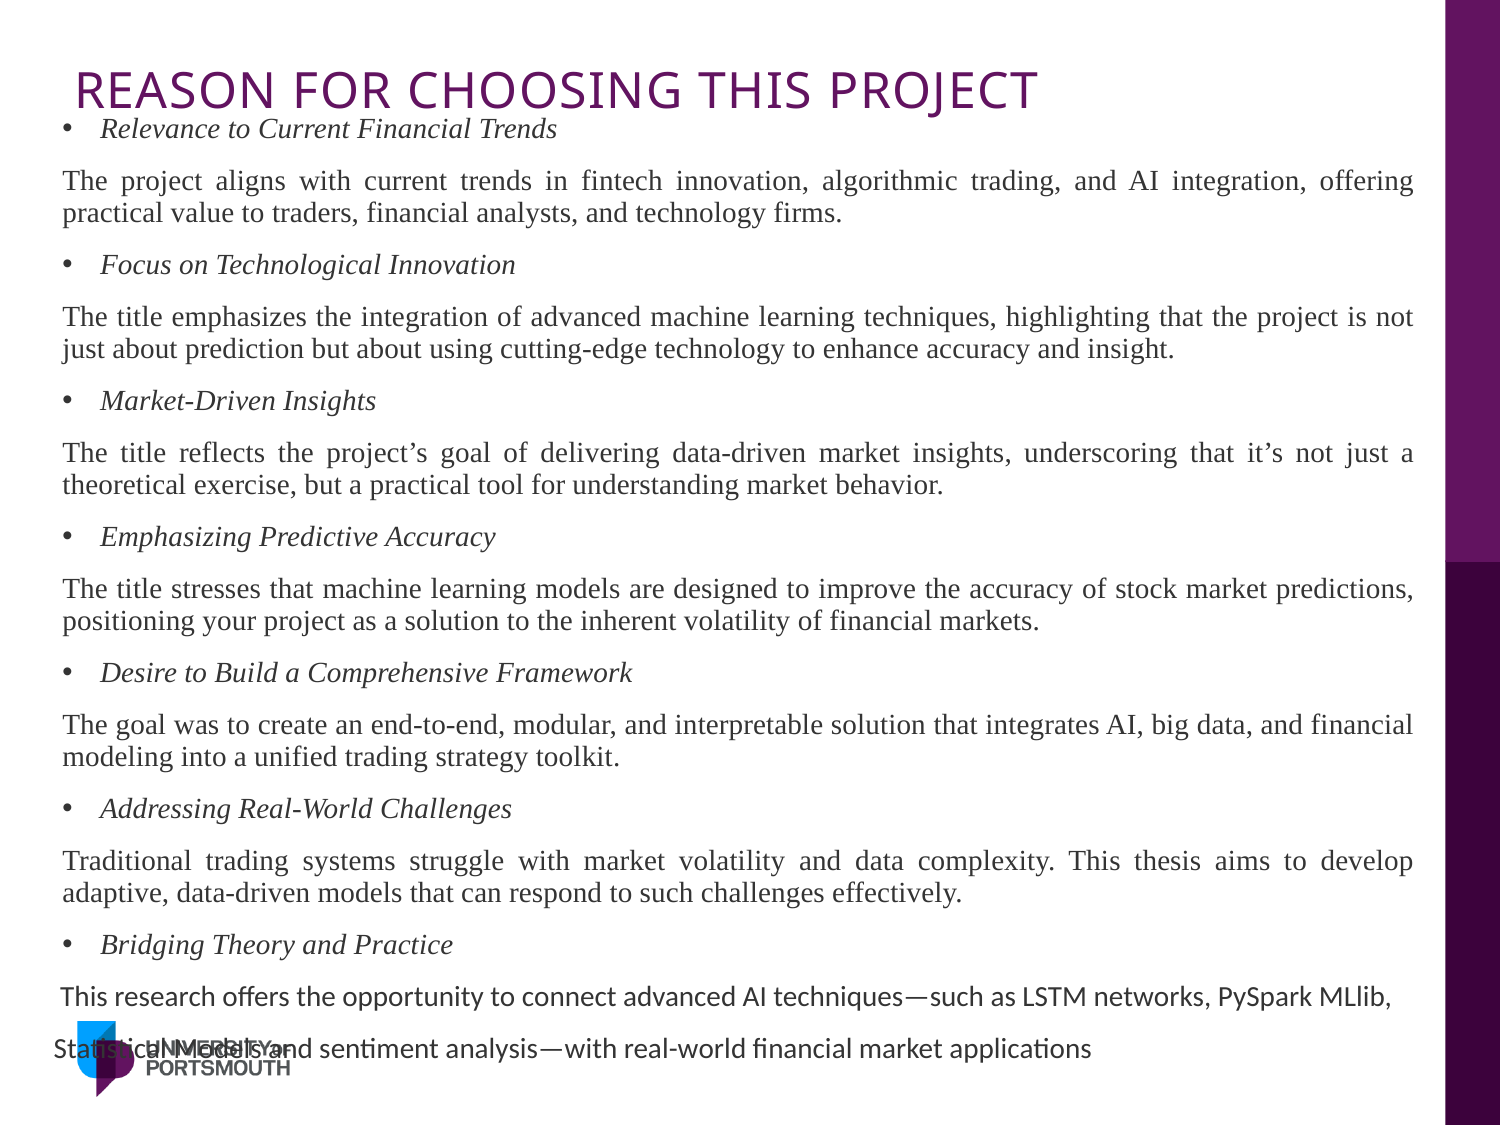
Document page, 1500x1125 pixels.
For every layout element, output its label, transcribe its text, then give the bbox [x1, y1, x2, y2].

picture [77, 1090, 291, 1097]
title REASON FOR CHOOSING THIS PROJECT [59, 35, 1431, 106]
list Relevance to Current Financial Trends The project aligns with current trends in fintech innovation, algorithmic trading, and AI integration, offering practical value to traders, financial analysts, and technology firms. Focus on Technological Innovation The title emphasizes the integration of advanced machine learning techniques, highlighting that the project is not just about prediction but about using cutting-edge technology to enhance accuracy and insight. Market-Driven Insights The title reflects the project’s goal of delivering data-driven market insights, underscoring that it’s not just a theoretical exercise, but a practical tool for understanding market behavior. Emphasizing Predictive Accuracy The title stresses that machine learning models are designed to improve the accuracy of stock market predictions, positioning your project as a solution to the inherent volatility of financial markets. Desire to Build a Comprehensive Framework The goal was to create an end-to-end, modular, and interpretable solution that integrates AI, big data, and financial modeling into a unified trading strategy toolkit. Addressing Real-World Challenges Traditional trading systems struggle with market volatility and data complexity. This thesis aims to develop adaptive, data-driven models that can respond to such challenges effectively. Bridging Theory and Practice This research offers the opportunity to connect advanced AI techniques—such as LSTM networks, PySpark MLlib, Statistical Models and sentiment analysis—with real-world financial market applications [0, 106, 1431, 1090]
